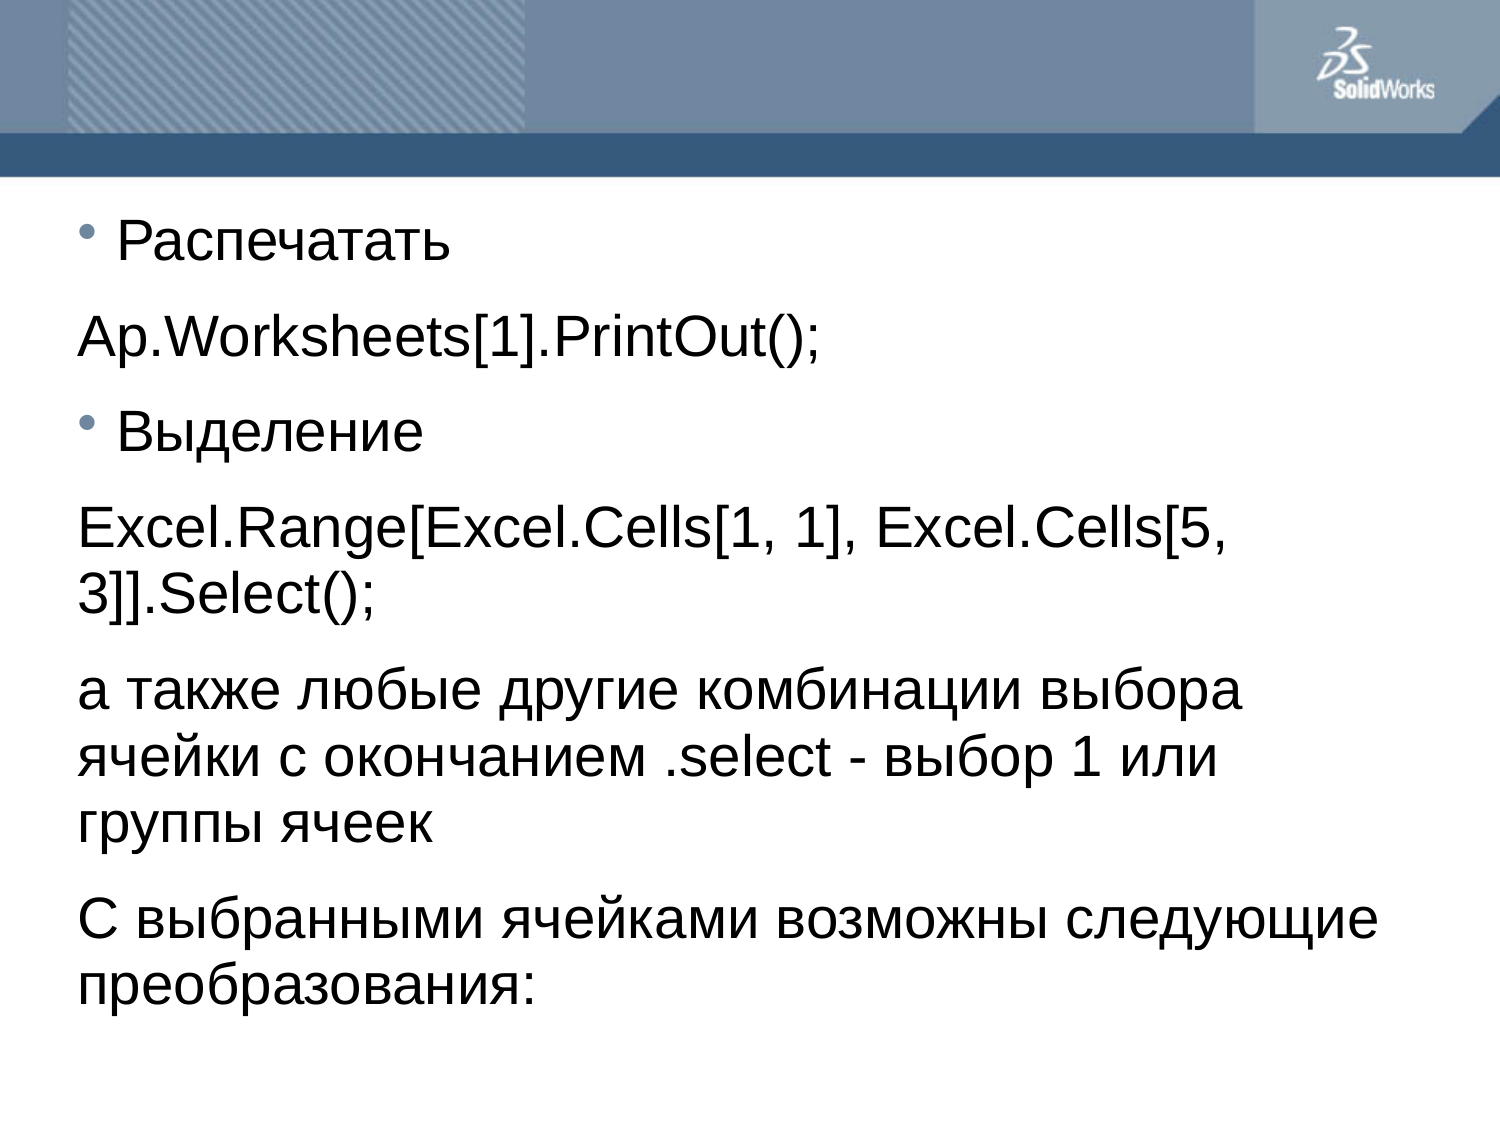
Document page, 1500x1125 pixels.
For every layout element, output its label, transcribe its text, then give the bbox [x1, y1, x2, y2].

picture [0, 0, 1500, 1125]
list Распечатать Ap.Worksheets[1].PrintOut(); Выделение Excel.Range[Excel.Cells[1, 1], Excel.Cells[5, 3]].Select(); а также любые другие комбинации выбора ячейки с окончанием .select - выбор 1 или группы ячеек С выбранными ячейками возможны следующие преобразования: [62, 200, 1438, 1063]
